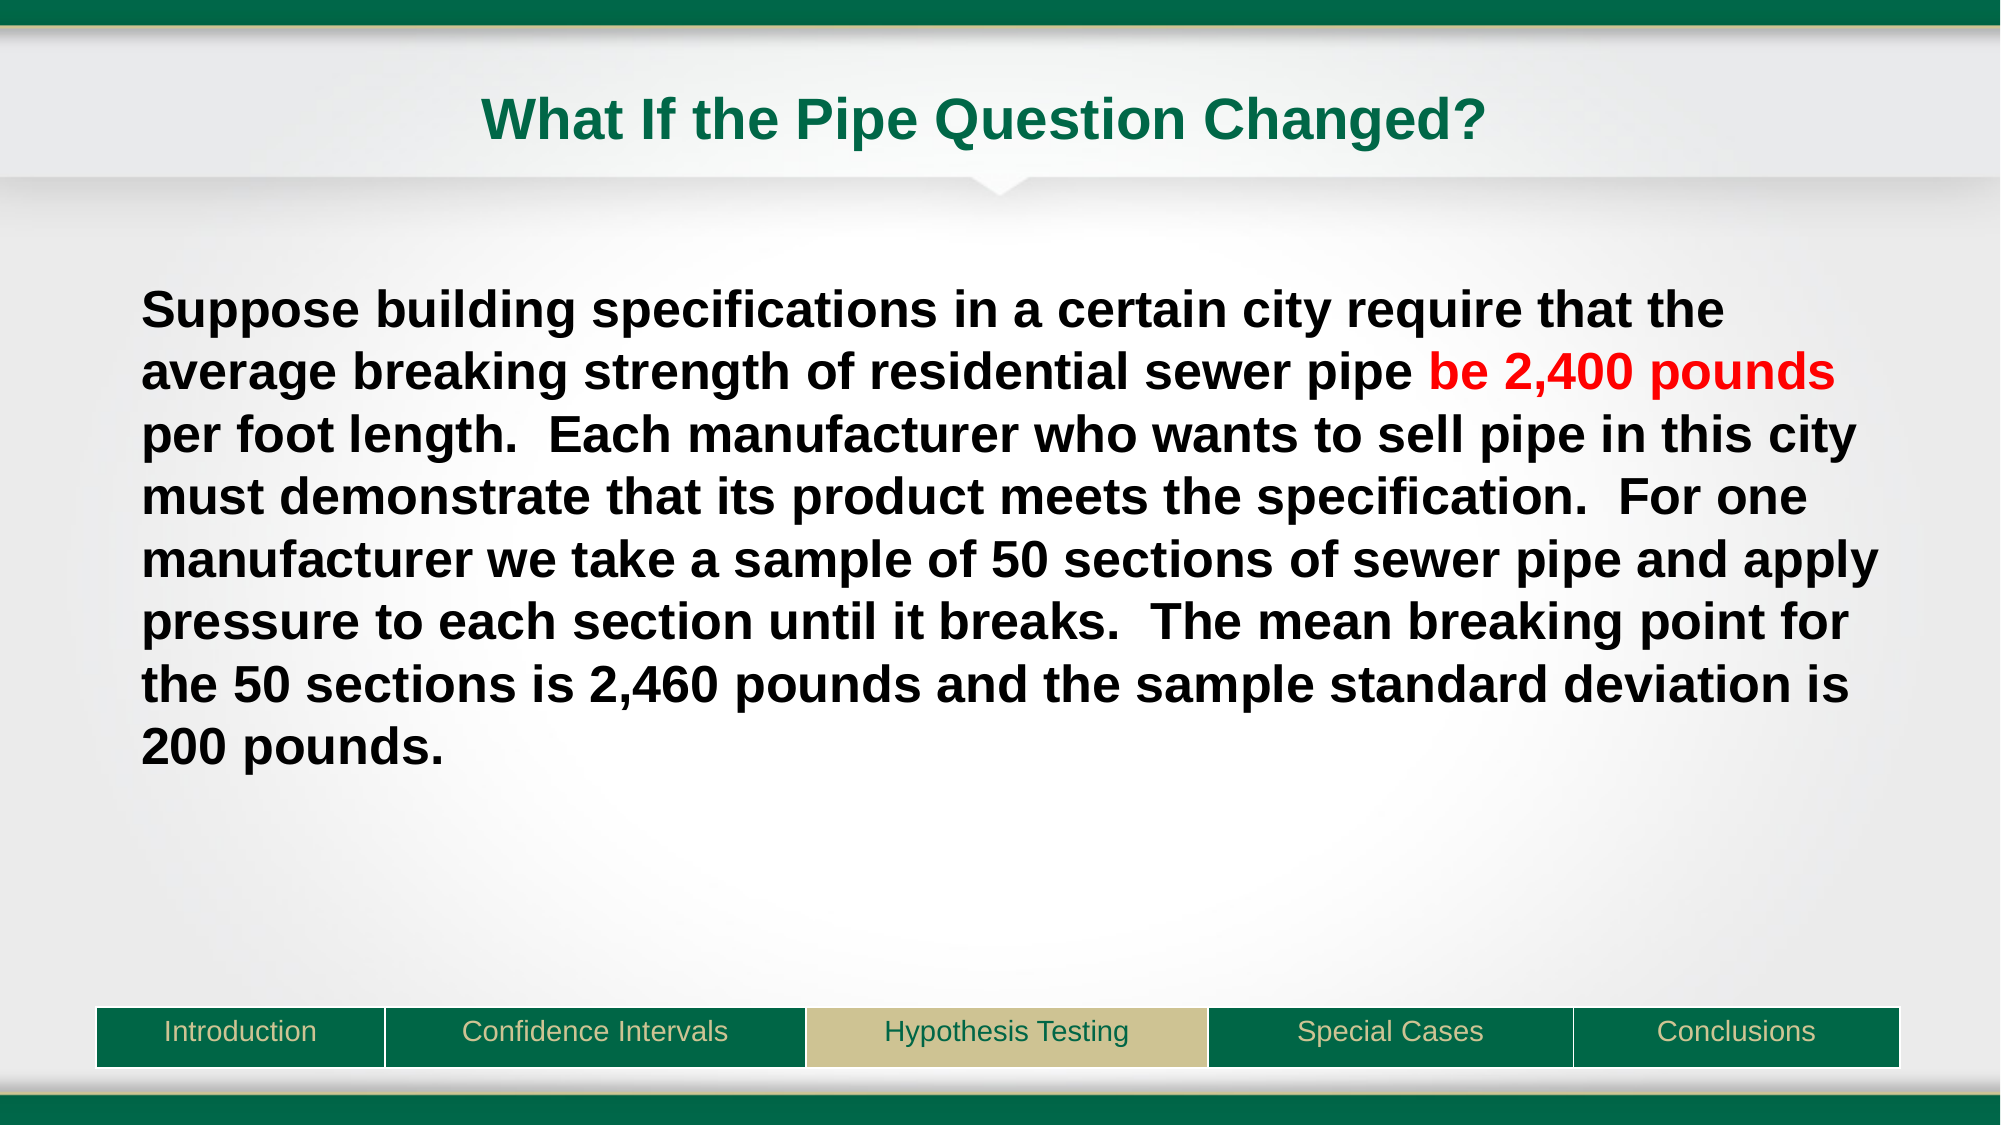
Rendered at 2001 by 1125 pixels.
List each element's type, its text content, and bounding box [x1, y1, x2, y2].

table_header Confidence Intervals [386, 1008, 805, 1067]
picture [0, 0, 2001, 1125]
table_header Special Cases [1209, 1008, 1573, 1067]
table_header Conclusions [1574, 1008, 1899, 1067]
text_box Suppose building specifications in a certain city require that the average breaking strength of residential sewer pipe be 2,400 pounds per foot length. Each manufacturer who wants to sell pipe in this city must demonstrate that its product meets the specification. For one manufacturer we take a sample of 50 sections of sewer pipe and apply pressure to each section until it breaks. The mean breaking point for the 50 sections is 2,460 pounds and the sample standard deviation is 200 pounds. [126, 267, 1900, 783]
text_box What If the Pipe Question Changed? [110, 73, 1861, 191]
table_header Hypothesis Testing [807, 1008, 1207, 1067]
table_header Introduction [97, 1008, 384, 1067]
